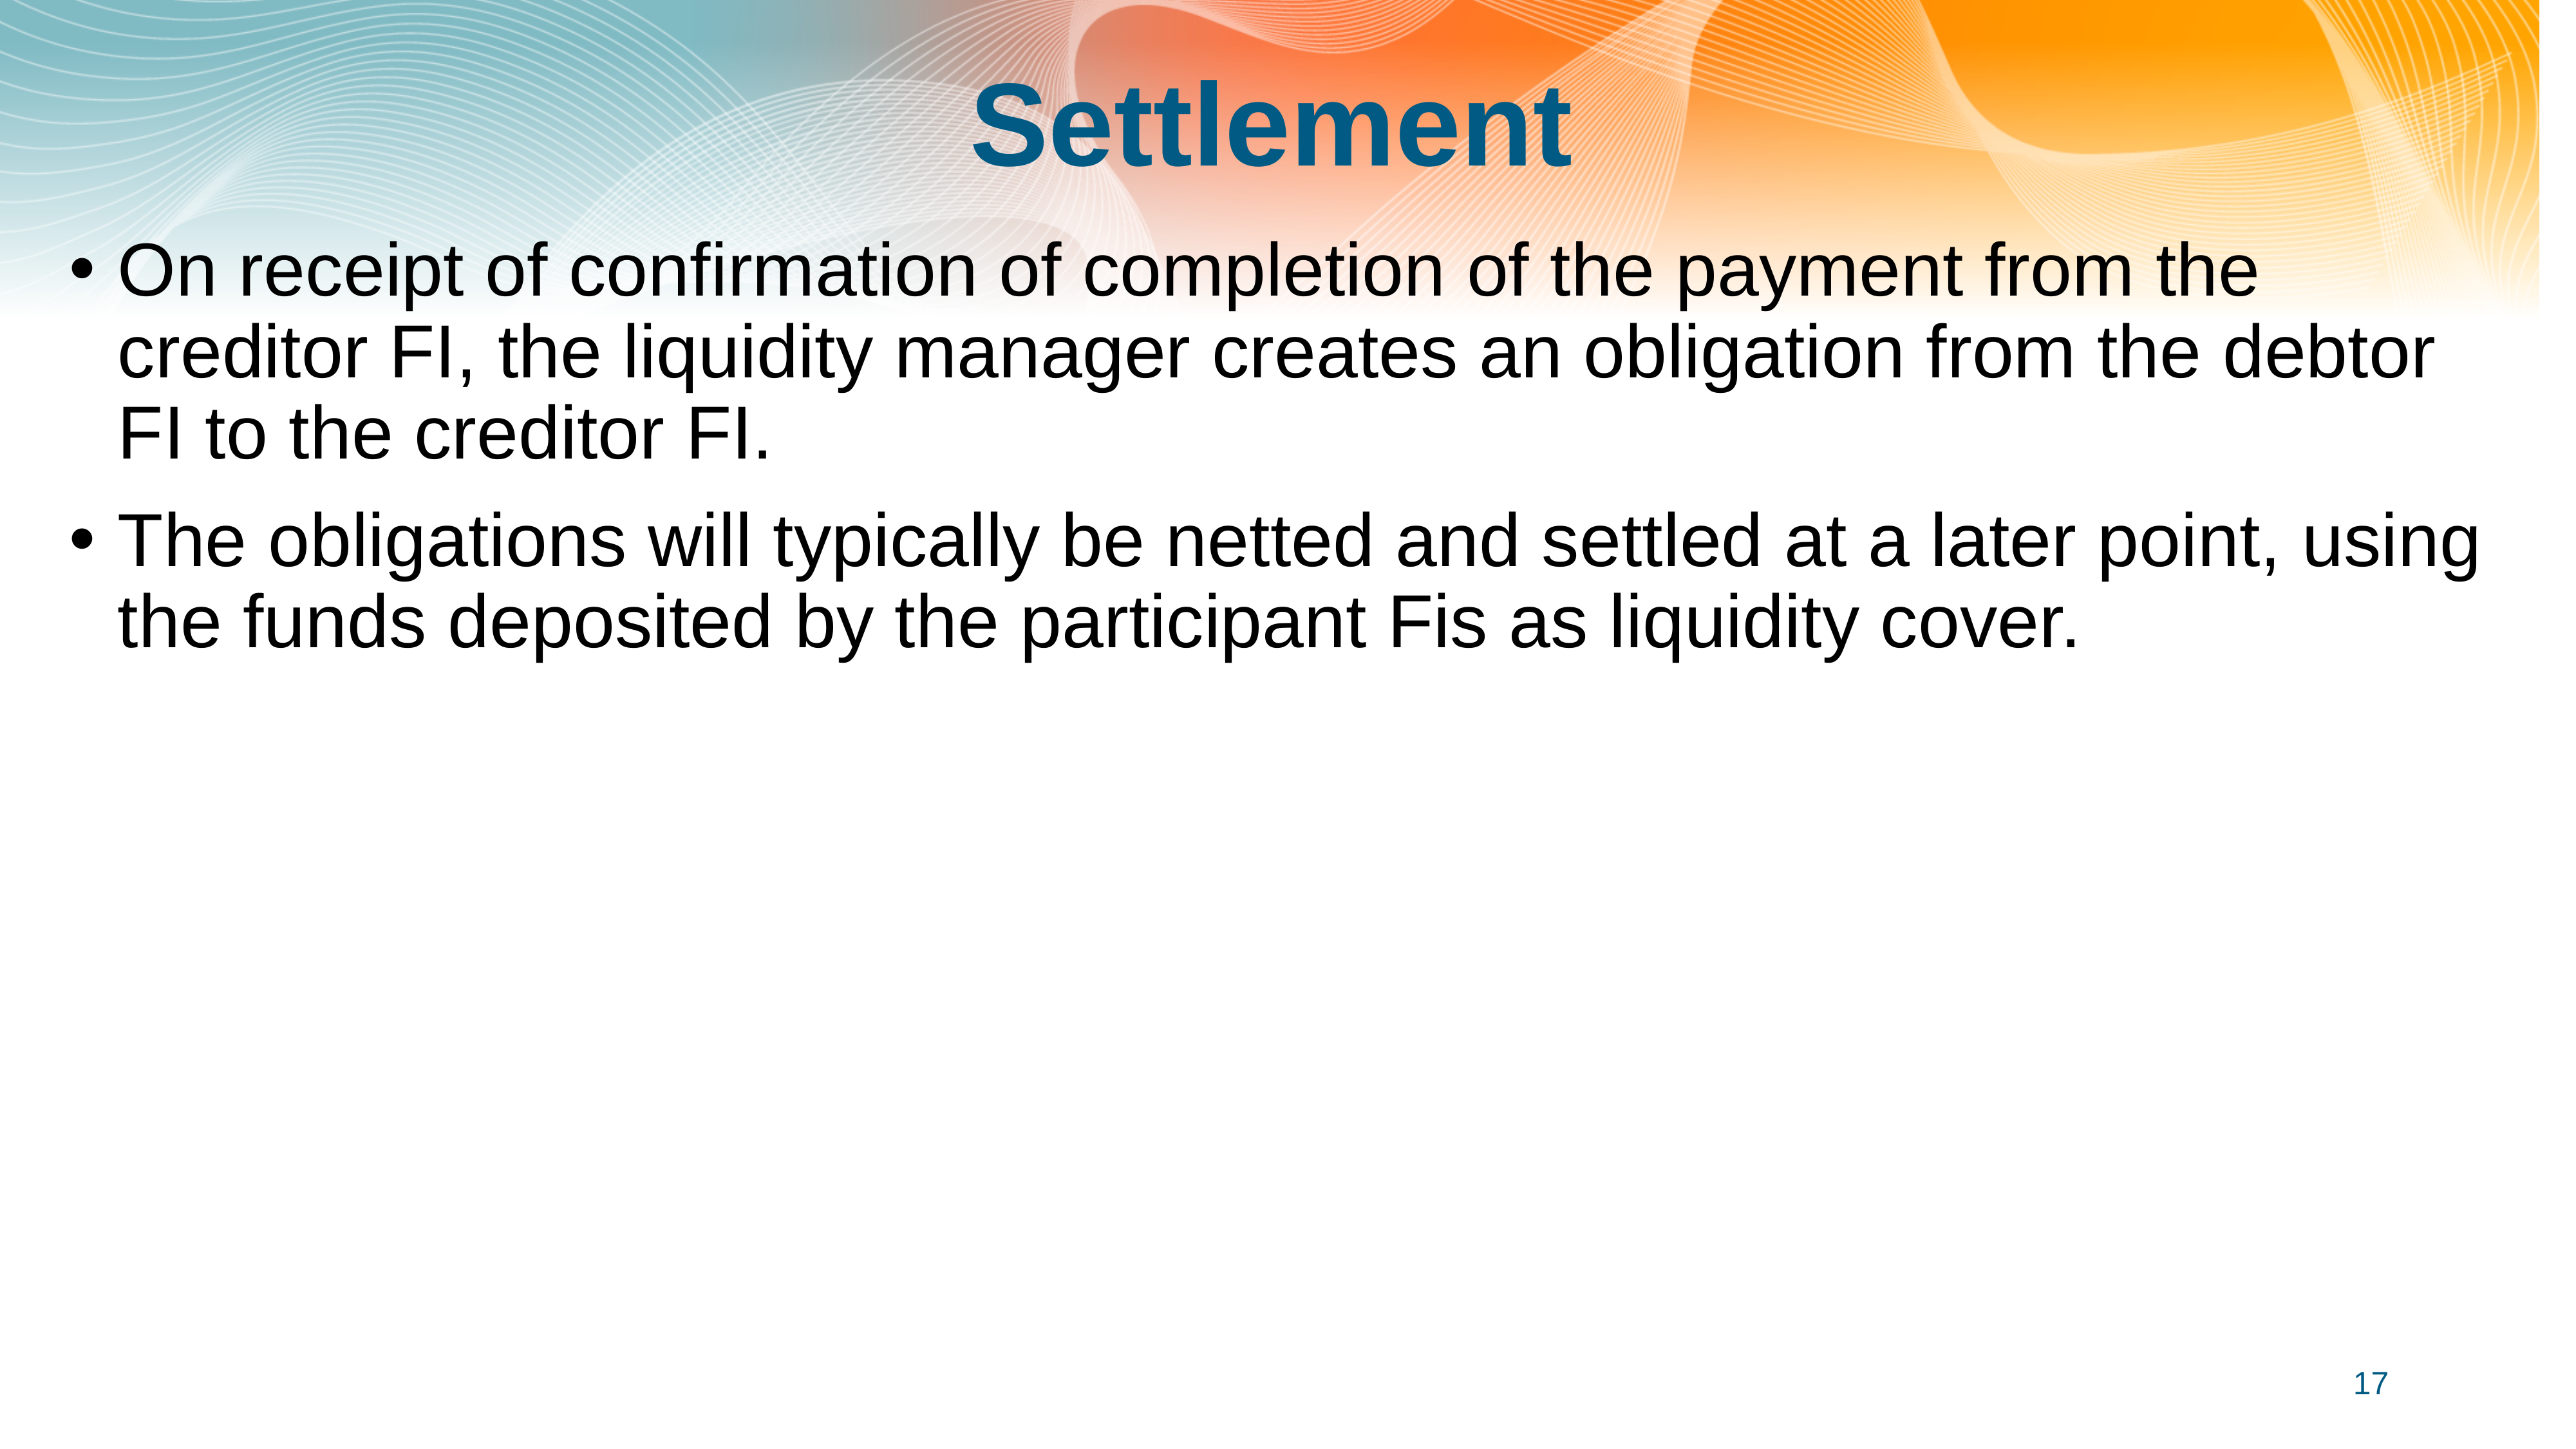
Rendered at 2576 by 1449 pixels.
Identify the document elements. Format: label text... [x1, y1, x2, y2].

slide_number 17 [1819, 1343, 2399, 1421]
picture [0, 0, 2540, 1417]
list On receipt of confirmation of completion of the payment from the creditor FI, the liquidity manager creates an obligation from the debtor FI to the creditor FI. The obligations will typically be netted and settled at a later point, using the funds deposited by the participant Fis as liquidity cover. [60, 226, 2516, 1305]
title Settlement [60, 48, 2516, 207]
